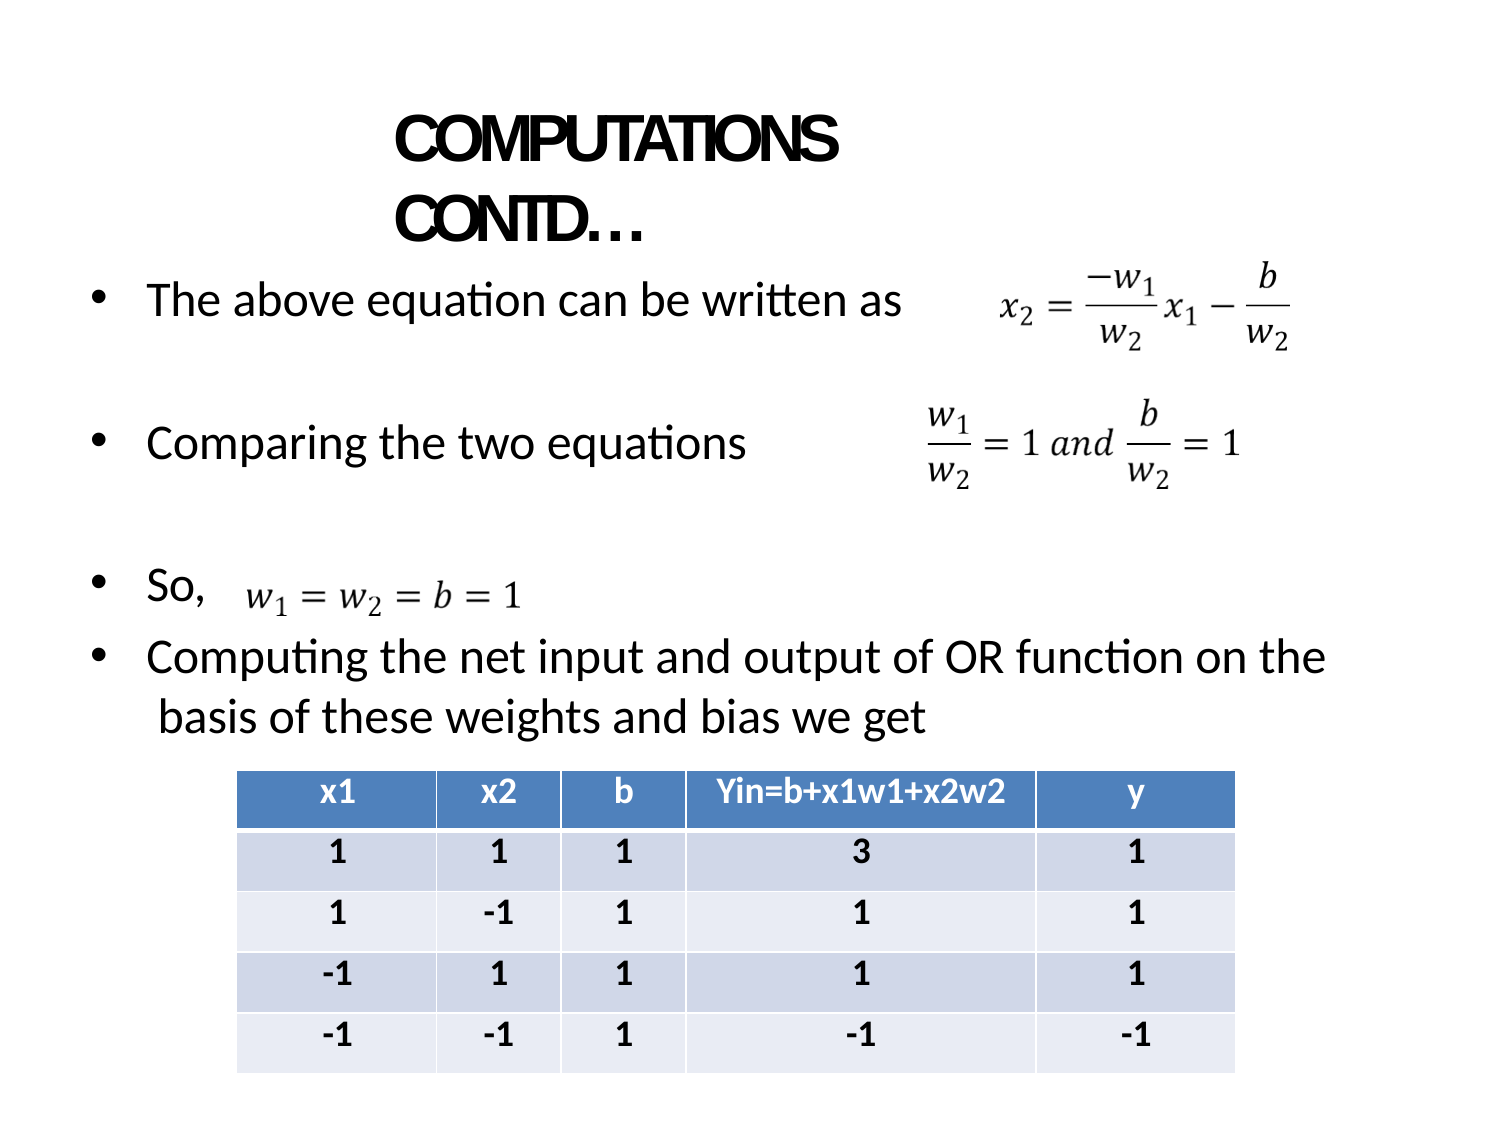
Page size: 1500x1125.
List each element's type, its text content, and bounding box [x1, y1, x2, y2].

table_cell 1 [687, 953, 1035, 1012]
table_cell 1 [562, 1014, 685, 1073]
table_cell -1 [237, 1014, 436, 1073]
table_cell 1 [562, 892, 685, 951]
table_header x2 [437, 771, 560, 828]
table_cell 1 [437, 833, 560, 891]
table_cell 1 [237, 833, 436, 891]
table_cell 1 [437, 953, 560, 1012]
table_cell 1 [237, 892, 436, 951]
text_box The above equation can be written as Comparing the two equations So, Computing the net input and output of OR function on the basis of these weights and bias we get [87, 264, 1334, 744]
table_cell -1 [437, 892, 560, 951]
table_cell -1 [1037, 1014, 1235, 1073]
table_cell 1 [1037, 892, 1235, 951]
table_header y [1037, 771, 1235, 828]
table_header x1 [237, 771, 436, 828]
table_cell 1 [1037, 953, 1235, 1012]
table_header Yin=b+x1w1+x2w2 [687, 771, 1035, 828]
table_cell -1 [237, 953, 436, 1012]
table_header b [562, 771, 685, 828]
table_cell -1 [687, 1014, 1035, 1073]
text_box [999, 261, 1290, 351]
table_cell 1 [687, 892, 1035, 951]
table_cell 1 [1037, 833, 1235, 891]
table_cell 3 [687, 833, 1035, 891]
text_box [927, 398, 1240, 489]
table_cell 1 [562, 833, 685, 891]
table_cell -1 [437, 1014, 560, 1073]
text_box [246, 580, 521, 616]
table_cell 1 [562, 953, 685, 1012]
title COMPUTATIONS CONTD… [391, 92, 1109, 264]
